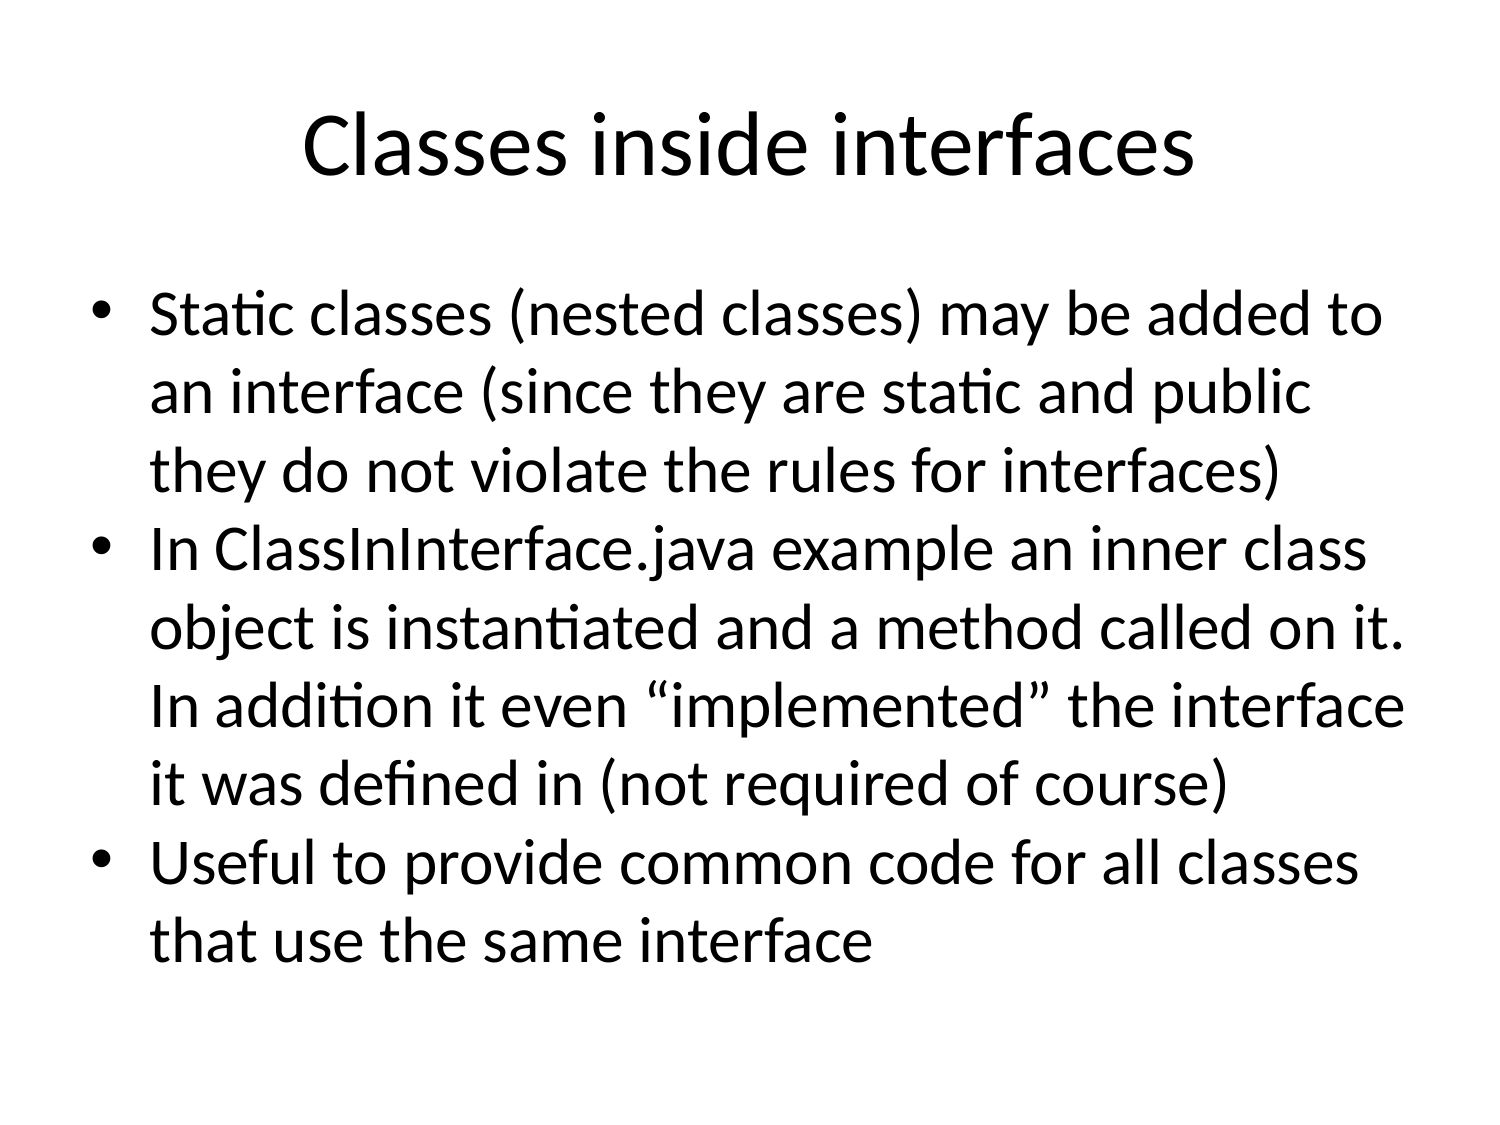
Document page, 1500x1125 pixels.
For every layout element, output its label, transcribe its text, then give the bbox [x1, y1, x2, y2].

list Static classes (nested classes) may be added to an interface (since they are static and public they do not violate the rules for interfaces) In ClassInInterface.java example an inner class object is instantiated and a method called on it. In addition it even “implemented” the interface it was defined in (not required of course) Useful to provide common code for all classes that use the same interface [75, 262, 1425, 1005]
title Classes inside interfaces [75, 45, 1425, 233]
